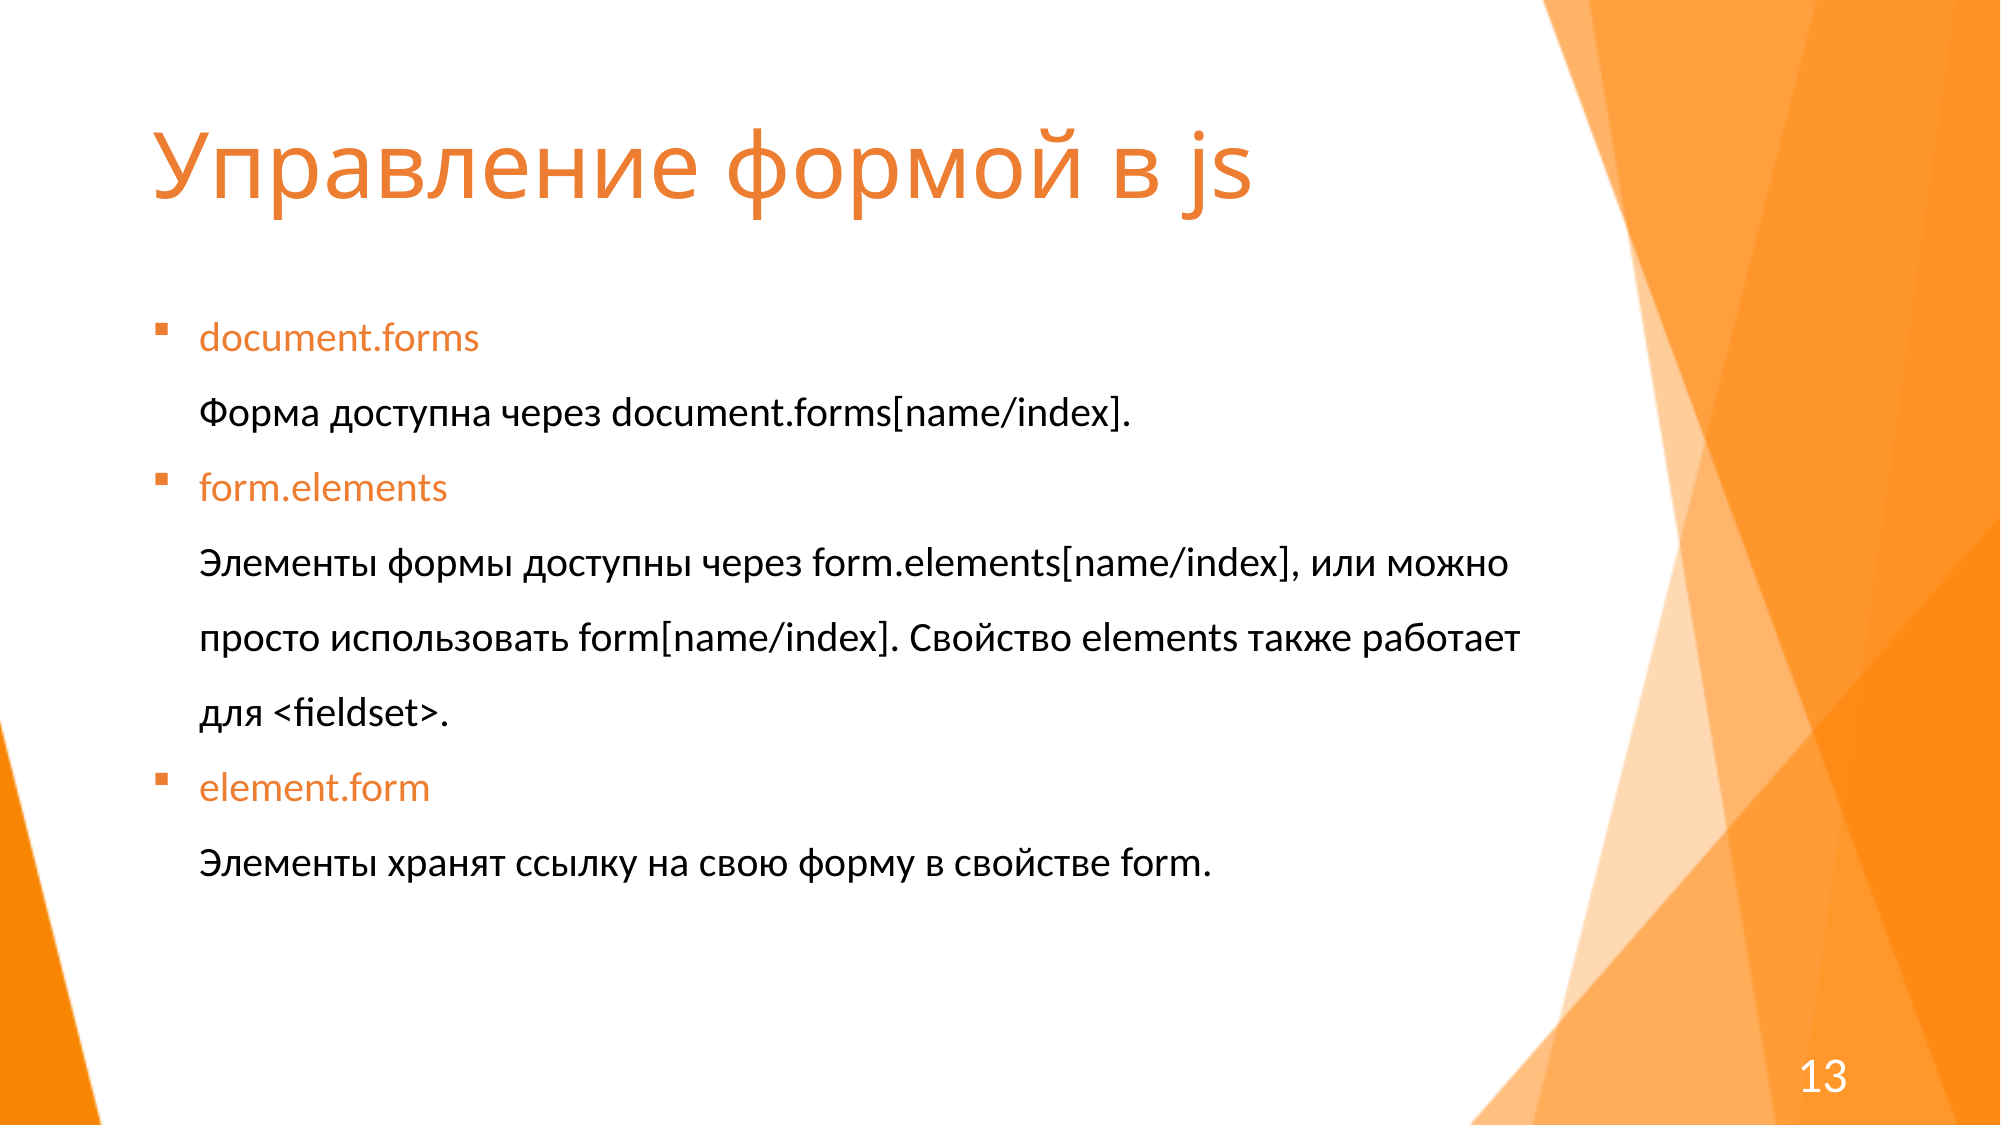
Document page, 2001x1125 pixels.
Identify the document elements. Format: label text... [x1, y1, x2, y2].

picture [0, 0, 2001, 1125]
title Управление формой в js [137, 59, 1863, 278]
text_box document.forms Форма доступна через document.forms[name/index]. form.elements Элементы формы доступны через form.elements[name/index], или можно просто использовать form[name/index]. Свойство elements также работает для <fieldset>. element.form Элементы хранят ссылку на свою форму в свойстве form. [137, 277, 1594, 892]
slide_number 13 [1412, 1042, 1863, 1103]
